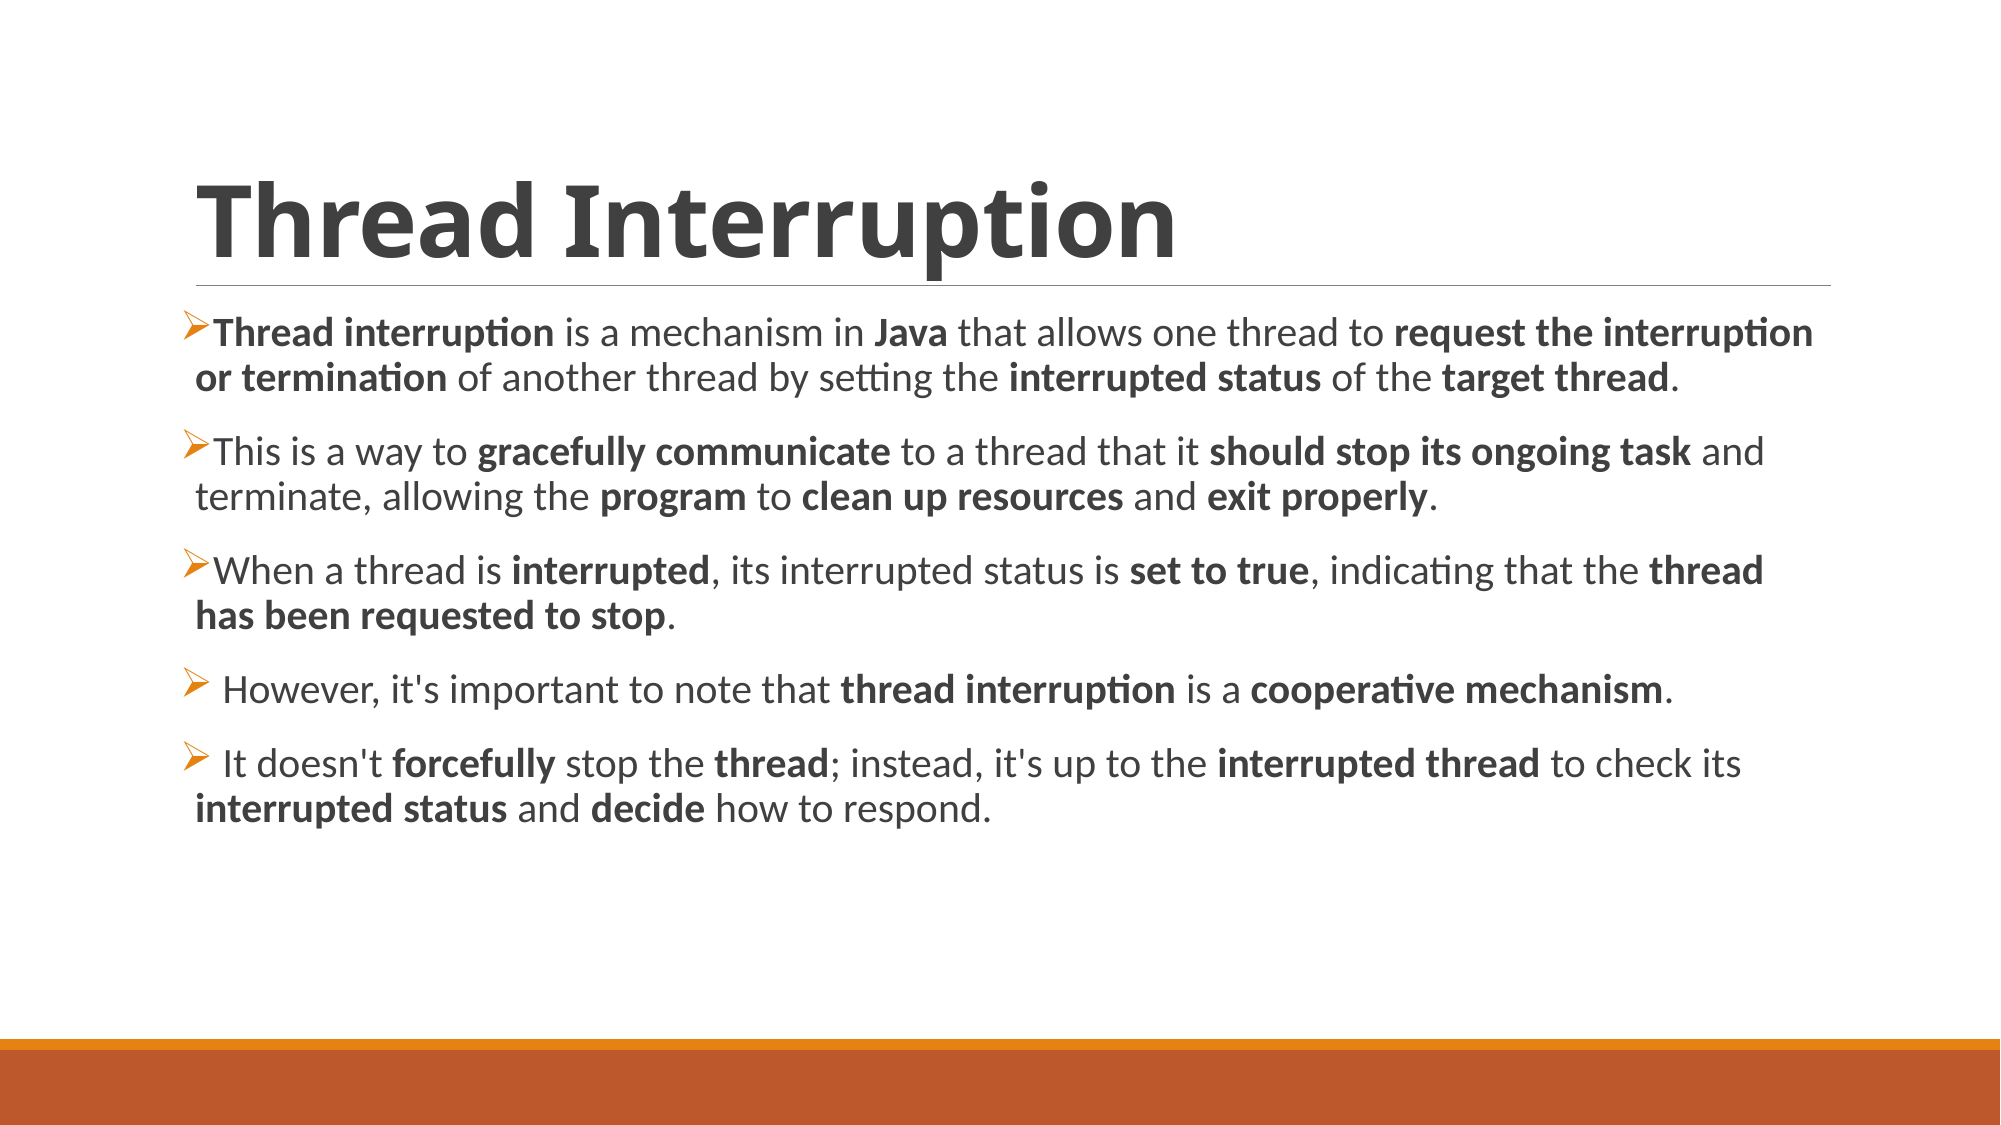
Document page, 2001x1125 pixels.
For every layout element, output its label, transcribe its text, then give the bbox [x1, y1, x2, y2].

list Thread interruption is a mechanism in Java that allows one thread to request the interruption or termination of another thread by setting the interrupted status of the target thread. This is a way to gracefully communicate to a thread that it should stop its ongoing task and terminate, allowing the program to clean up resources and exit properly. When a thread is interrupted, its interrupted status is set to true, indicating that the thread has been requested to stop. However, it's important to note that thread interruption is a cooperative mechanism. It doesn't forcefully stop the thread; instead, it's up to the interrupted thread to check its interrupted status and decide how to respond. [180, 302, 1830, 963]
title Thread Interruption [180, 47, 1830, 285]
